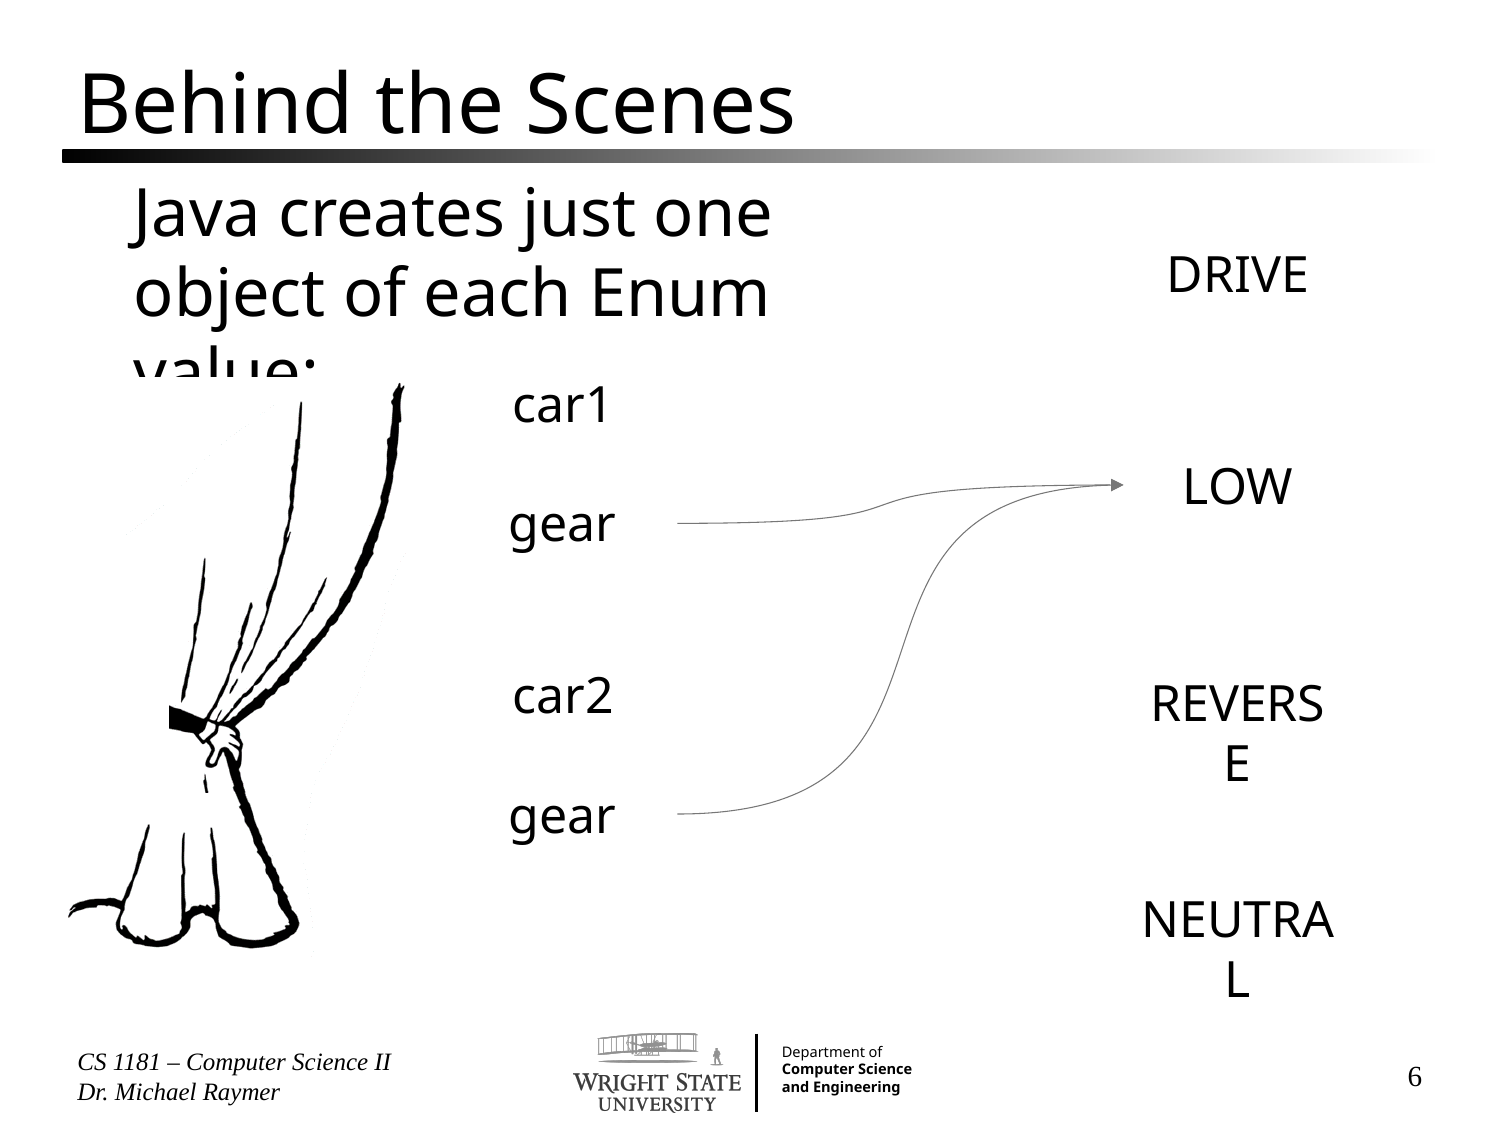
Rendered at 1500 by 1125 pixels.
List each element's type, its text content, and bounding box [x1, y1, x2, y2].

list Java creates just one object of each Enum value: [62, 162, 950, 350]
picture [60, 376, 411, 958]
text_box car1 [448, 364, 678, 440]
footer CS 1181 – Computer Science II Dr. Michael Raymer [62, 1037, 438, 1113]
text_box NEUTRAL [1123, 880, 1353, 1016]
text_box gear [448, 776, 678, 852]
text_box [677, 485, 1124, 815]
text_box DRIVE [1123, 234, 1353, 310]
text_box LOW [1123, 447, 1353, 523]
text_box gear [448, 483, 678, 559]
text_box car2 [448, 655, 677, 731]
picture [573, 1033, 741, 1113]
slide_number 6 [1125, 1037, 1438, 1113]
title Behind the Scenes [62, 50, 1438, 150]
text_box REVERSE [1124, 664, 1353, 799]
